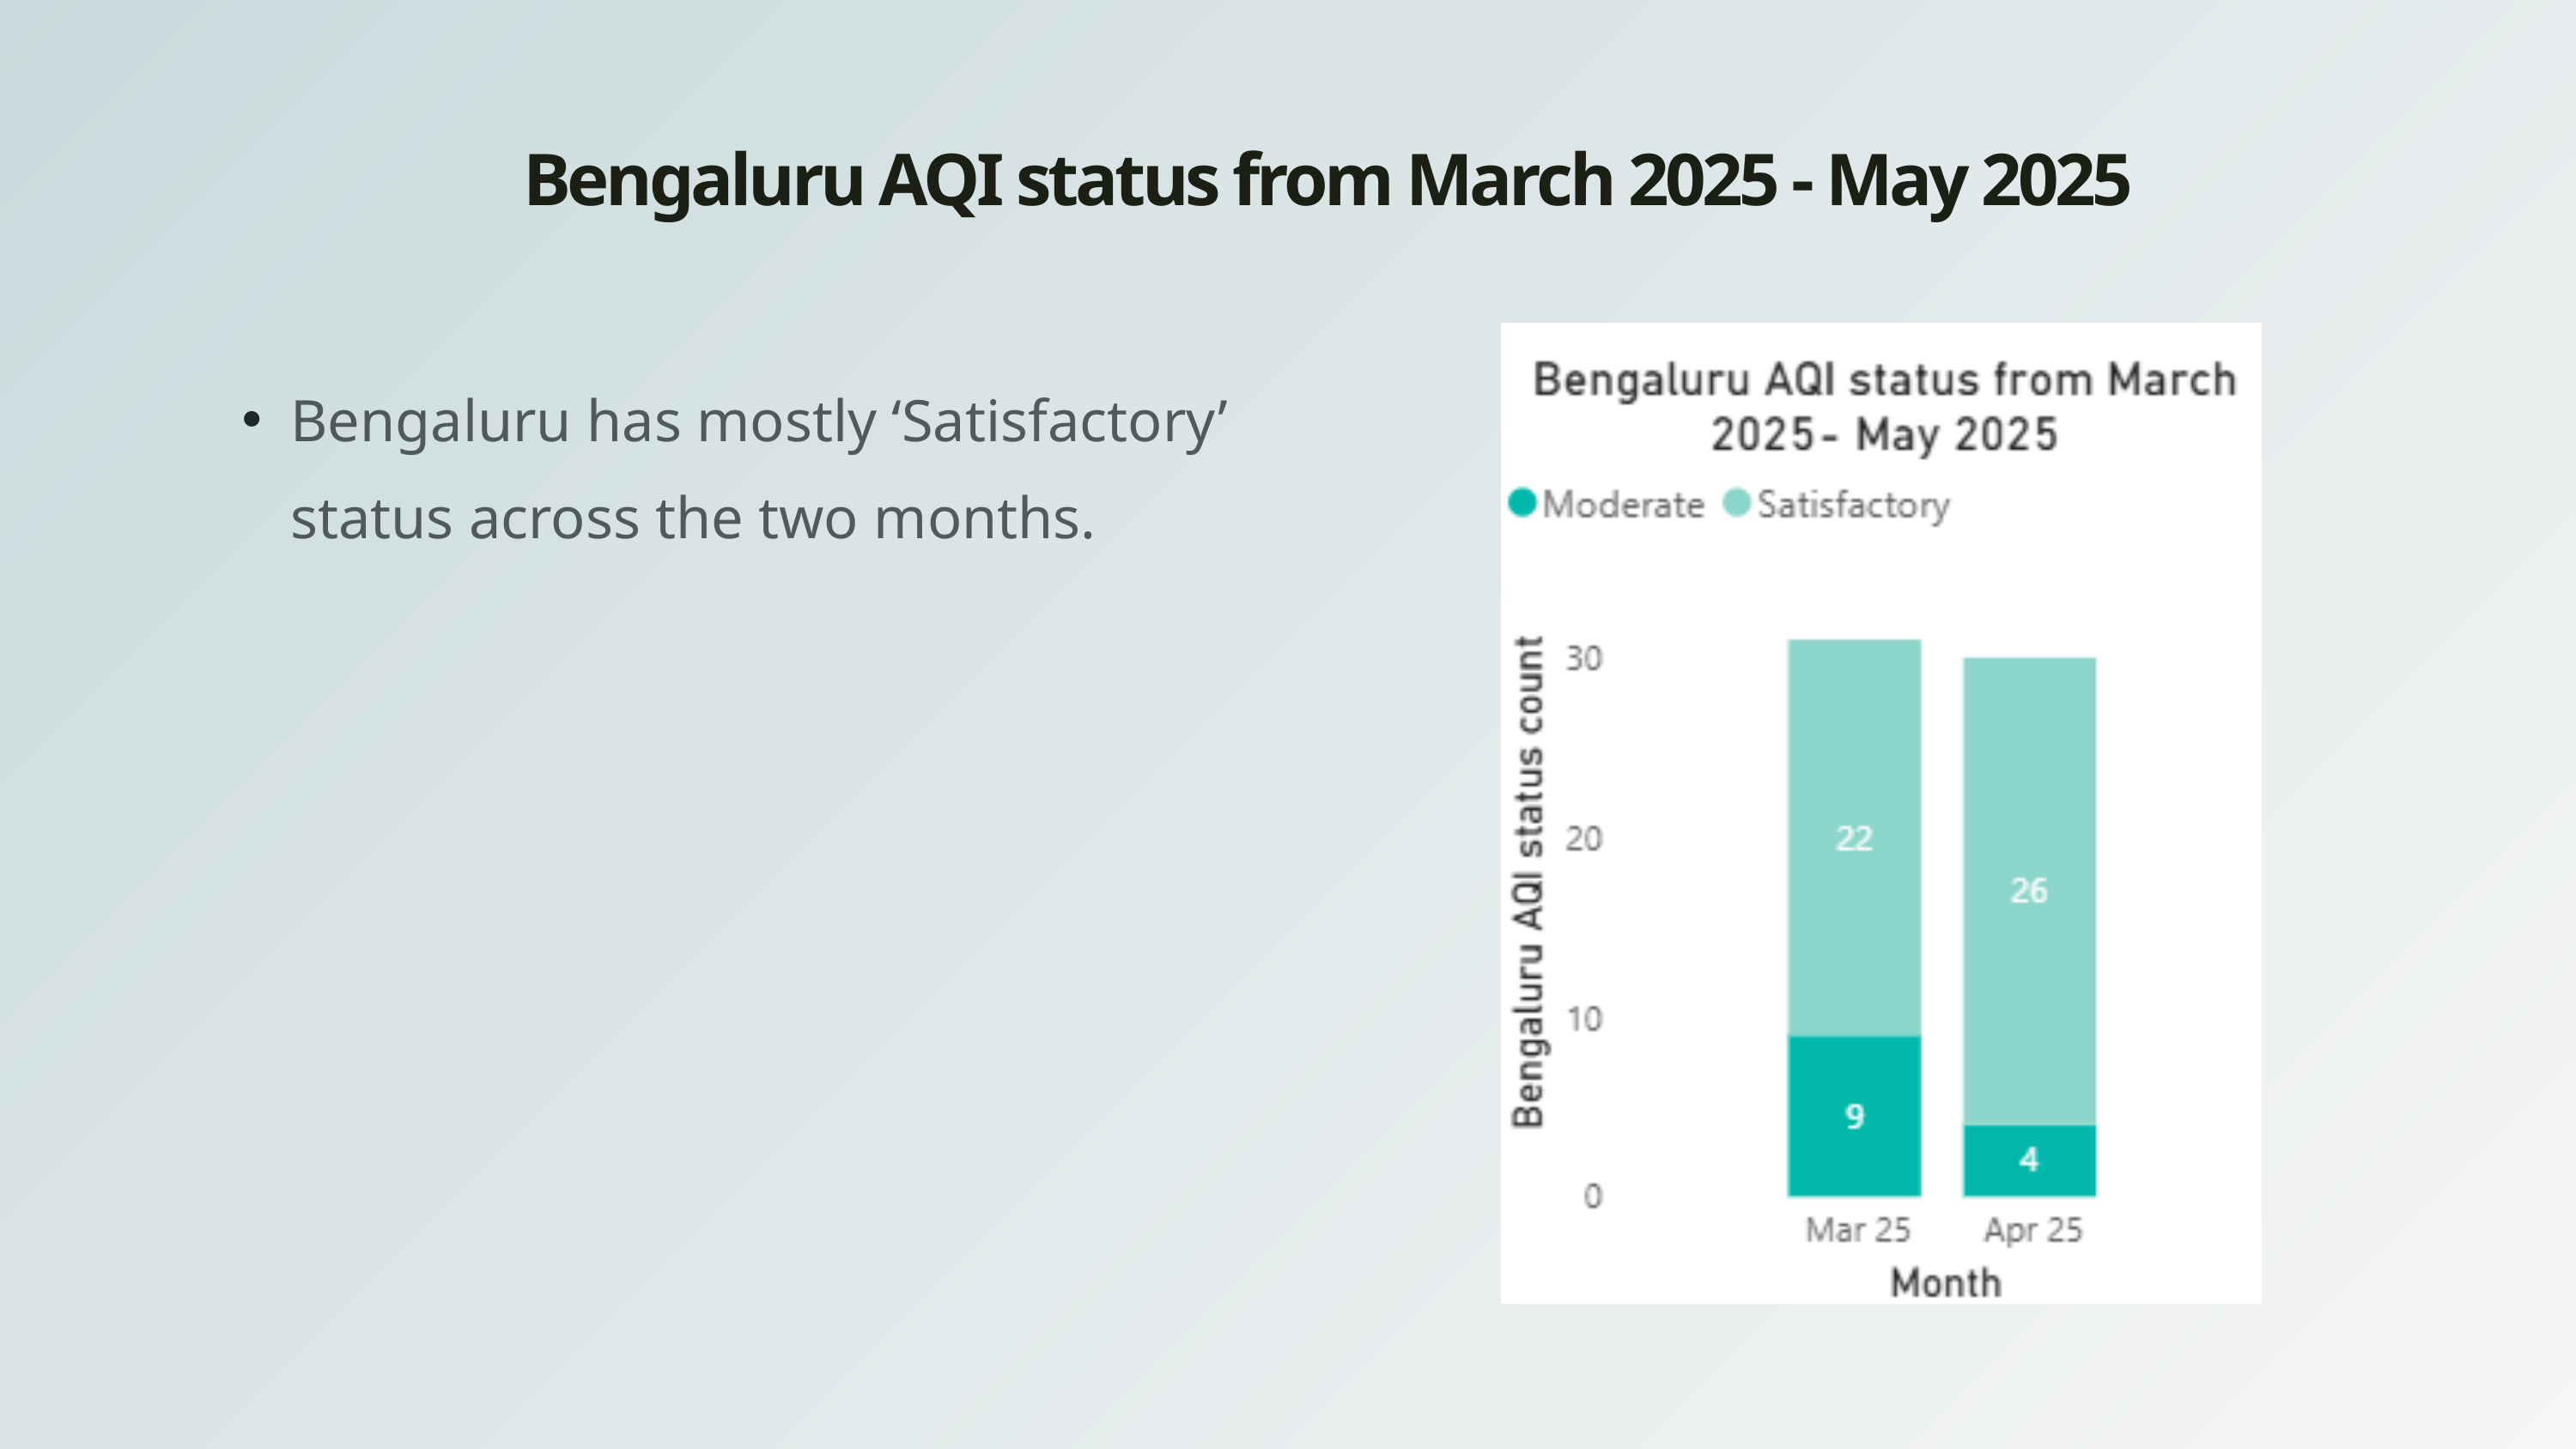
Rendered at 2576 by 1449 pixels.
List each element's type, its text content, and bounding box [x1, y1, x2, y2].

text_box [1500, 323, 2263, 1304]
text_box Bengaluru has mostly ‘Satisfactory’ status across the two months. [193, 355, 1365, 550]
text_box Bengaluru AQI status from March 2025 - May 2025 [289, 151, 2368, 221]
